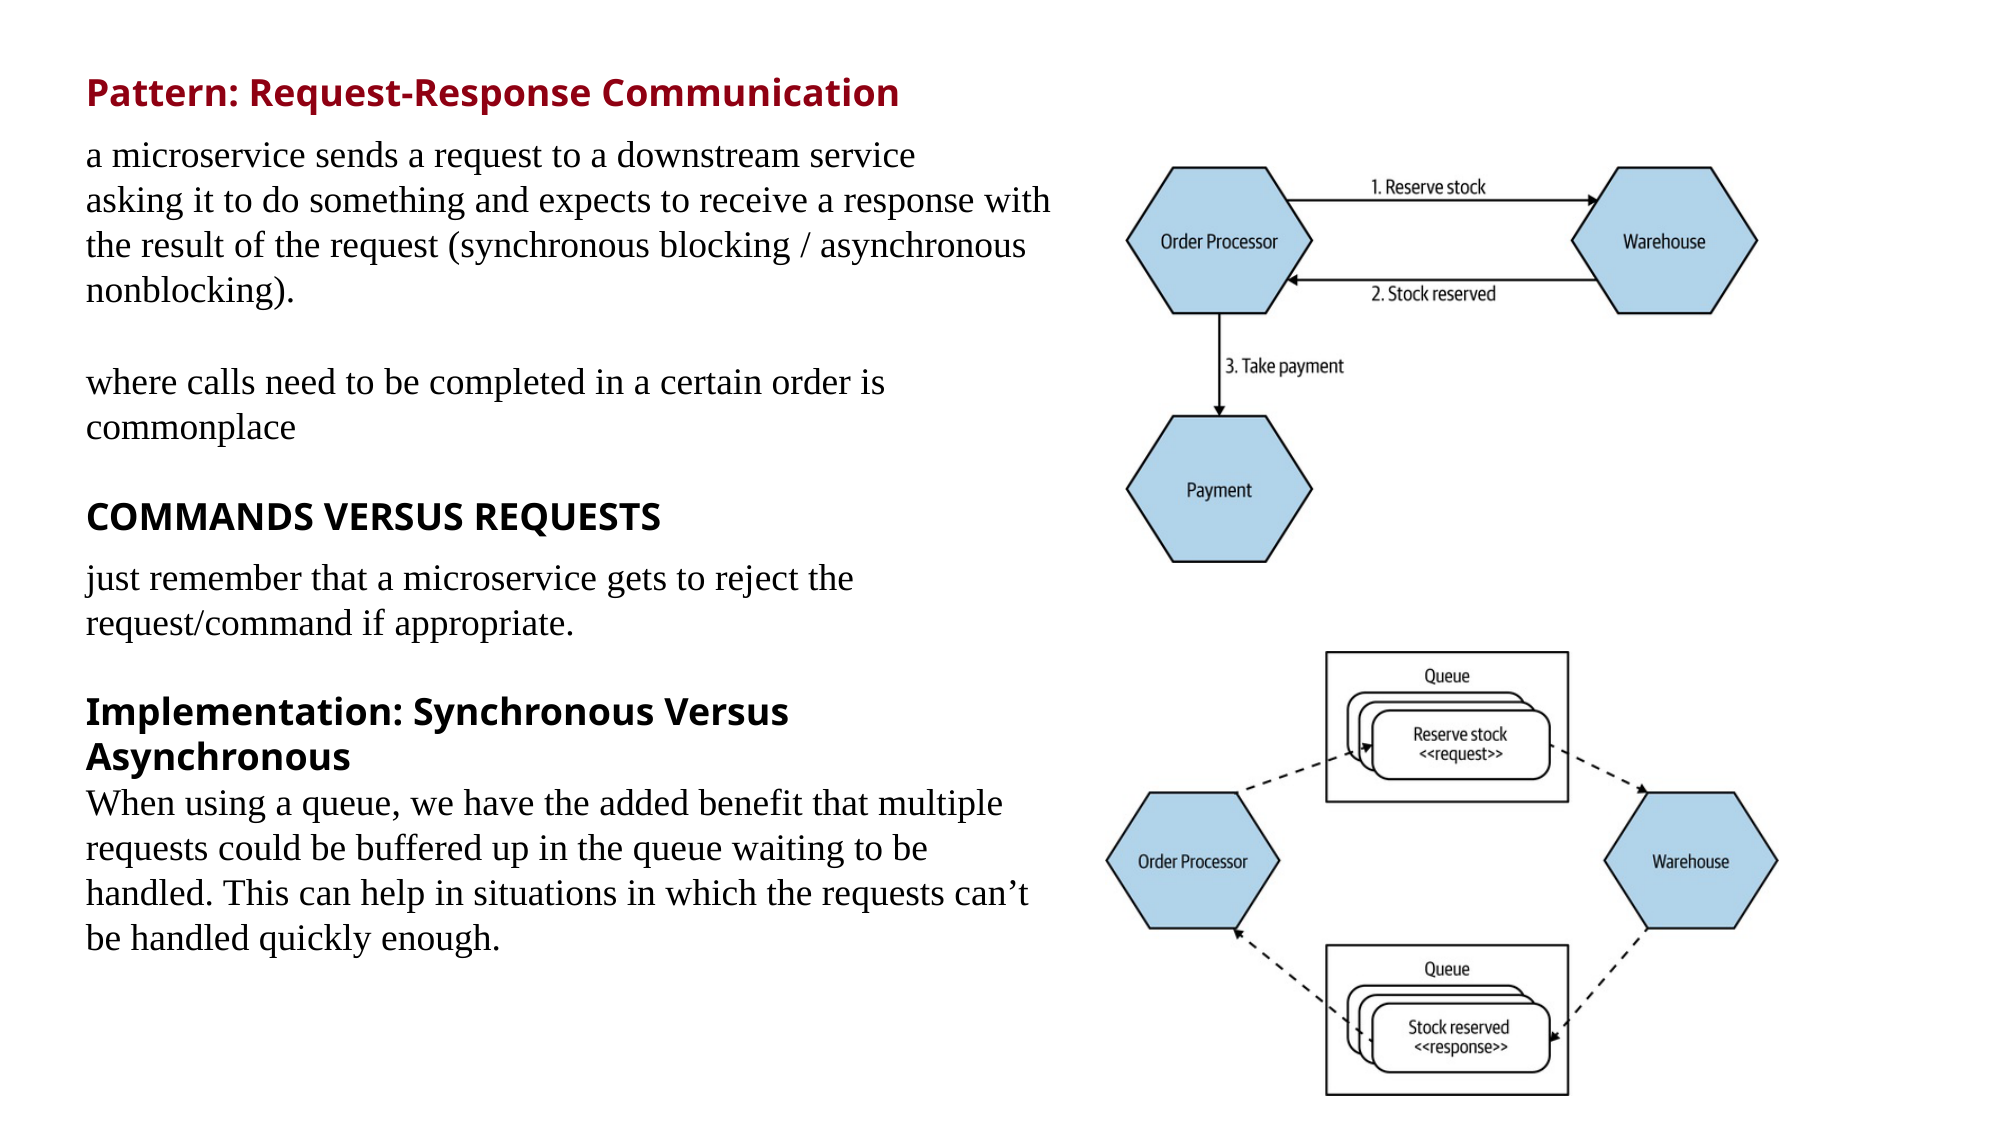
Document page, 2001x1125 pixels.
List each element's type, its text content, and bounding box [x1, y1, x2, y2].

text_box a microservice sends a request to a downstream service asking it to do something and expects to receive a response with the result of the request (synchronous blocking / asynchronous nonblocking). [71, 122, 1071, 318]
text_box Implementation: Synchronous Versus Asynchronous [71, 680, 1071, 770]
text_box When using a queue, we have the added benefit that multiple requests could be buffered up in the queue waiting to be handled. This can help in situations in which the requests can’t be handled quickly enough. [71, 770, 1071, 966]
text_box COMMANDS VERSUS REQUESTS [71, 485, 1071, 545]
picture [1105, 651, 1779, 1096]
text_box where calls need to be completed in a certain order is commonplace [71, 349, 1071, 455]
picture [1125, 166, 1759, 563]
text_box just remember that a microservice gets to reject the request/command if appropriate. [71, 545, 1071, 651]
text_box Pattern: Request-Response Communication [71, 61, 1071, 122]
